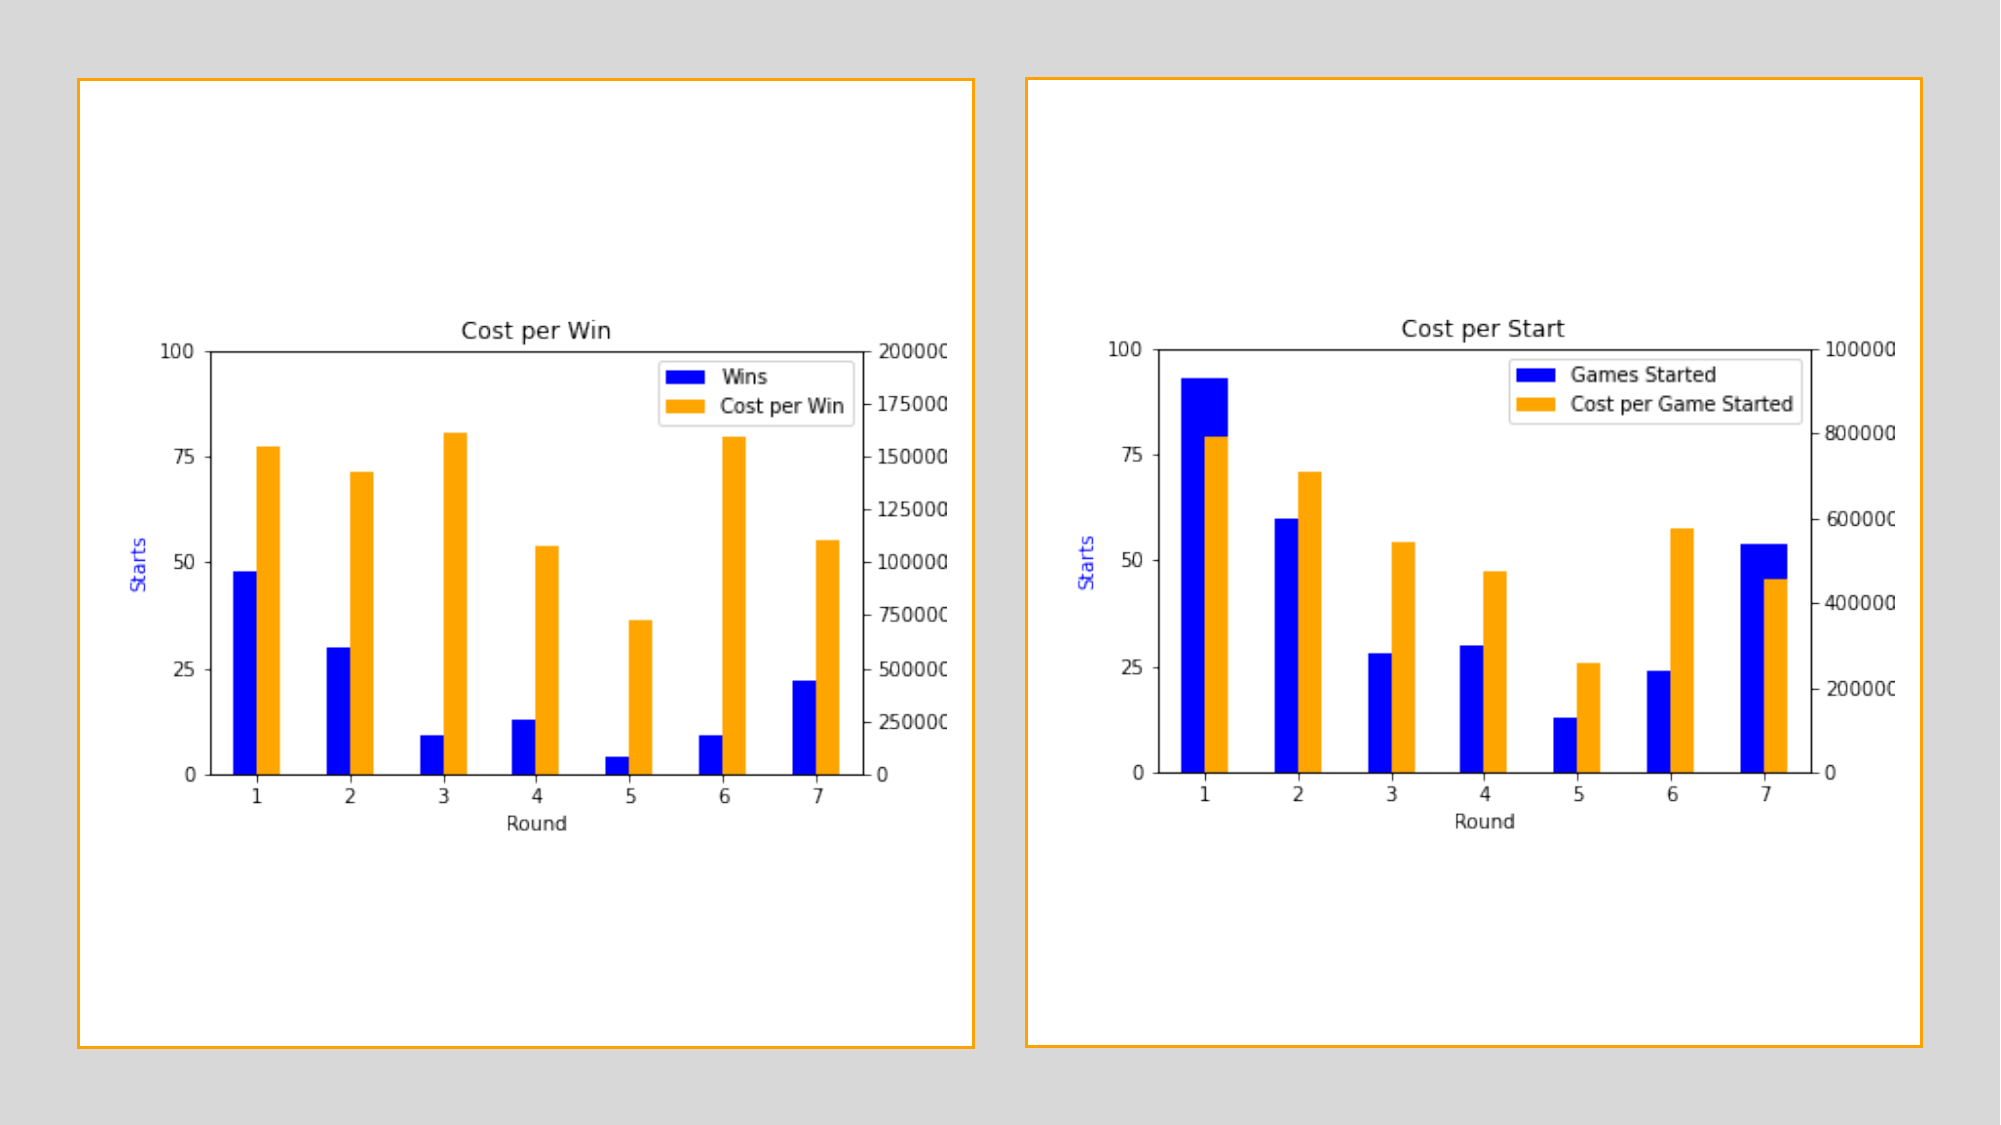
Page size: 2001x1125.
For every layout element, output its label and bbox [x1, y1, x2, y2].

picture [1053, 281, 1895, 843]
text_box [0, 0, 2000, 1125]
text_box [77, 79, 975, 1048]
picture [105, 283, 947, 845]
text_box [1025, 78, 1923, 1047]
